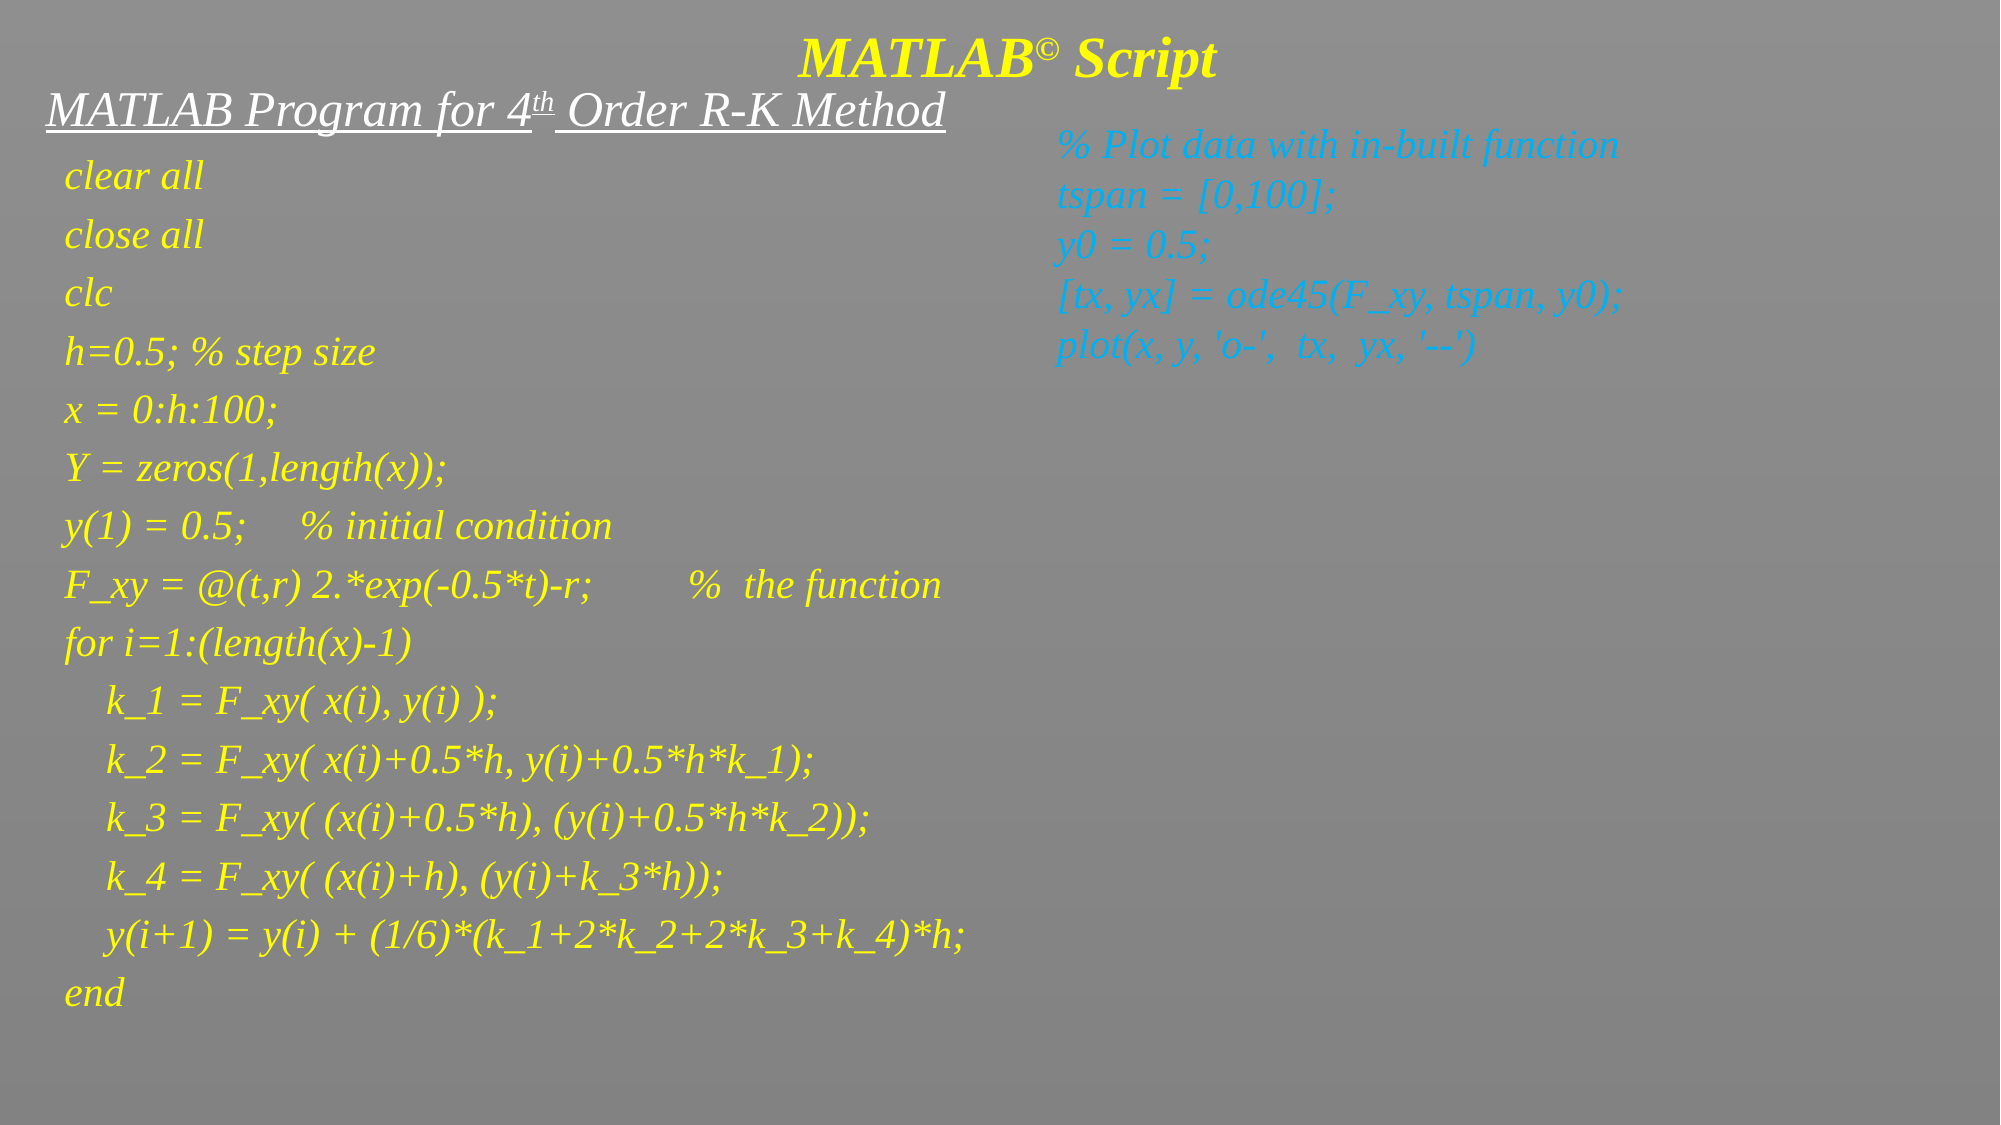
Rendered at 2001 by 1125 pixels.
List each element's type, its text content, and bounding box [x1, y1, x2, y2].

text_box MATLAB© Script [778, 1, 1238, 108]
text_box clear all close all clc h=0.5; % step size x = 0:h:100; Y = zeros(1,length(x)); y(1) = 0.5; % initial condition F_xy = @(t,r) 2.*exp(-0.5*t)-r; % the function for i=1:(length(x)-1) k_1 = F_xy( x(i), y(i) ); k_2 = F_xy( x(i)+0.5*h, y(i)+0.5*h*k_1); k_3 = F_xy( (x(i)+0.5*h), (y(i)+0.5*h*k_2)); k_4 = F_xy( (x(i)+h), (y(i)+k_3*h)); y(i+1) = y(i) + (1/6)*(k_1+2*k_2+2*k_3+k_4)*h; end [49, 140, 1153, 1004]
text_box MATLAB Program for 4th Order R-K Method [30, 76, 1214, 140]
text_box % Plot data with in-built function tspan = [0,100]; y0 = 0.5; [tx, yx] = ode45(F_xy, tspan, y0); plot(x, y, 'o-', tx, yx, '--') [1042, 109, 2000, 374]
